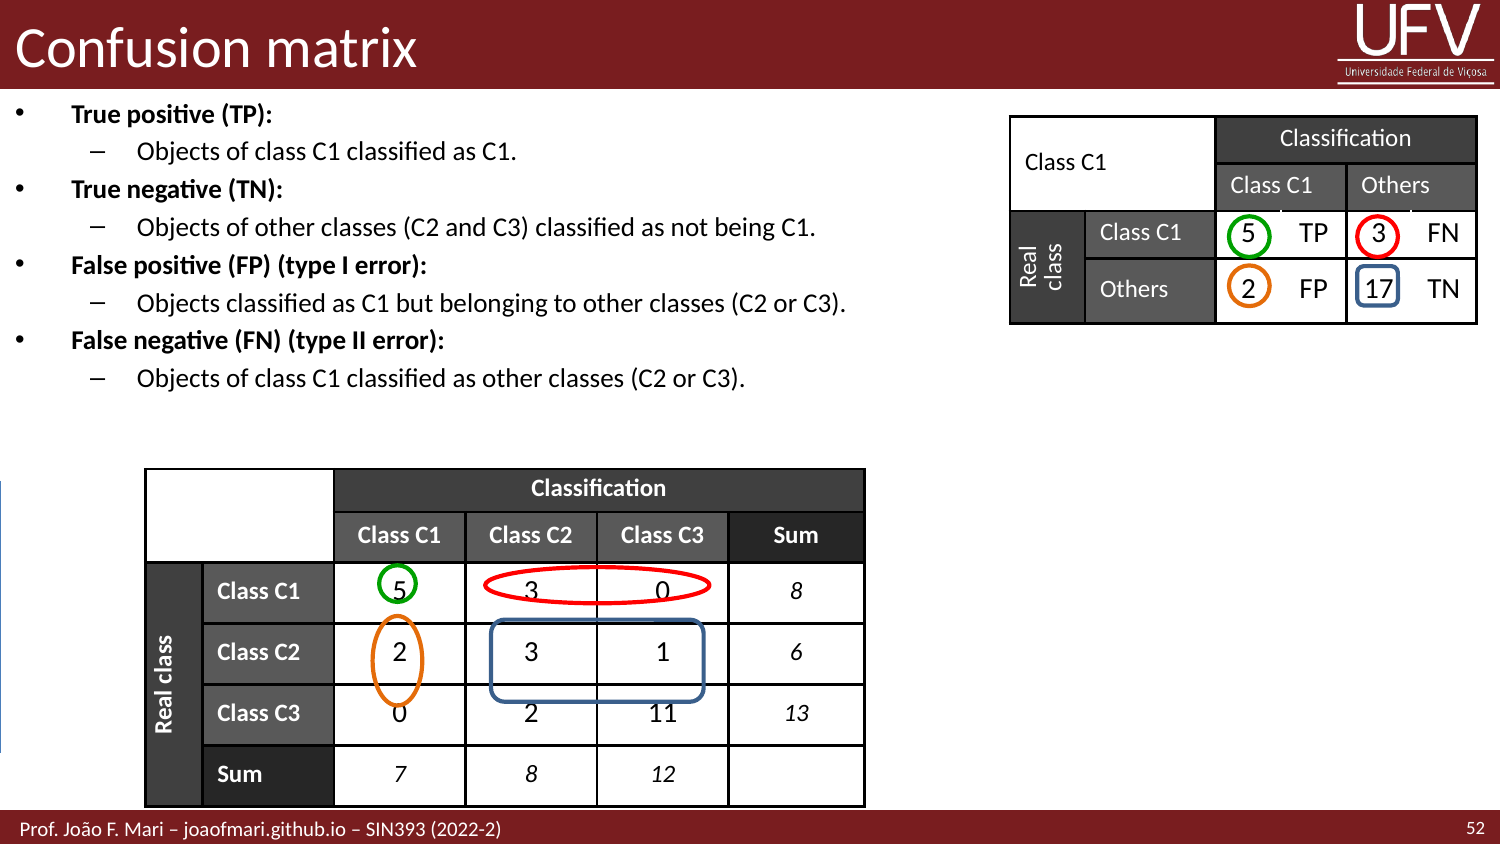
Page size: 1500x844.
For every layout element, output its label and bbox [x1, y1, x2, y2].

table_cell [1348, 260, 1410, 322]
table_cell [335, 748, 464, 806]
table_cell [204, 564, 333, 623]
table_cell [730, 625, 863, 684]
table_cell [1348, 165, 1475, 210]
table_cell [335, 564, 464, 623]
table_cell [335, 514, 464, 562]
footer [0, 812, 1034, 844]
table_cell [1217, 212, 1280, 257]
table_cell [704, 625, 727, 684]
table_cell [467, 625, 490, 684]
table_cell [204, 686, 333, 745]
table_cell [1011, 212, 1084, 322]
table_cell [598, 748, 727, 806]
table_cell [147, 564, 201, 806]
table_cell [204, 625, 333, 684]
text_box [1226, 214, 1272, 260]
table_cell [1412, 260, 1475, 322]
text_box [1355, 264, 1401, 308]
table_cell [335, 625, 379, 684]
table_cell [730, 748, 863, 806]
table_cell [467, 686, 596, 745]
text_box [370, 613, 425, 708]
table_cell [598, 564, 727, 623]
table_cell [335, 686, 464, 745]
table_header [1011, 118, 1214, 210]
table_cell [1282, 260, 1345, 322]
table_cell [1282, 212, 1345, 257]
table_cell [1412, 212, 1475, 257]
table_cell [1086, 260, 1214, 322]
table_header [335, 470, 863, 511]
text_box [483, 565, 712, 606]
table_cell [1348, 212, 1410, 257]
table_cell [1217, 165, 1345, 210]
table_cell [730, 514, 863, 562]
table_header [147, 470, 333, 562]
table_cell [1086, 212, 1214, 257]
table_cell [467, 748, 596, 806]
table_cell [467, 564, 596, 623]
text_box [377, 563, 418, 605]
table_cell [598, 686, 727, 745]
title [0, 0, 1500, 88]
slide_number [1328, 811, 1500, 844]
text_box [1355, 214, 1401, 260]
text_box [1226, 263, 1272, 309]
table_cell [1217, 260, 1280, 322]
table_cell [467, 514, 596, 562]
table_cell [204, 748, 333, 806]
text_box [488, 617, 706, 704]
table_cell [416, 625, 464, 684]
table_cell [598, 514, 727, 562]
list [0, 88, 1500, 812]
table_cell [730, 564, 863, 623]
table_header [1217, 118, 1475, 162]
table_cell [730, 686, 863, 745]
